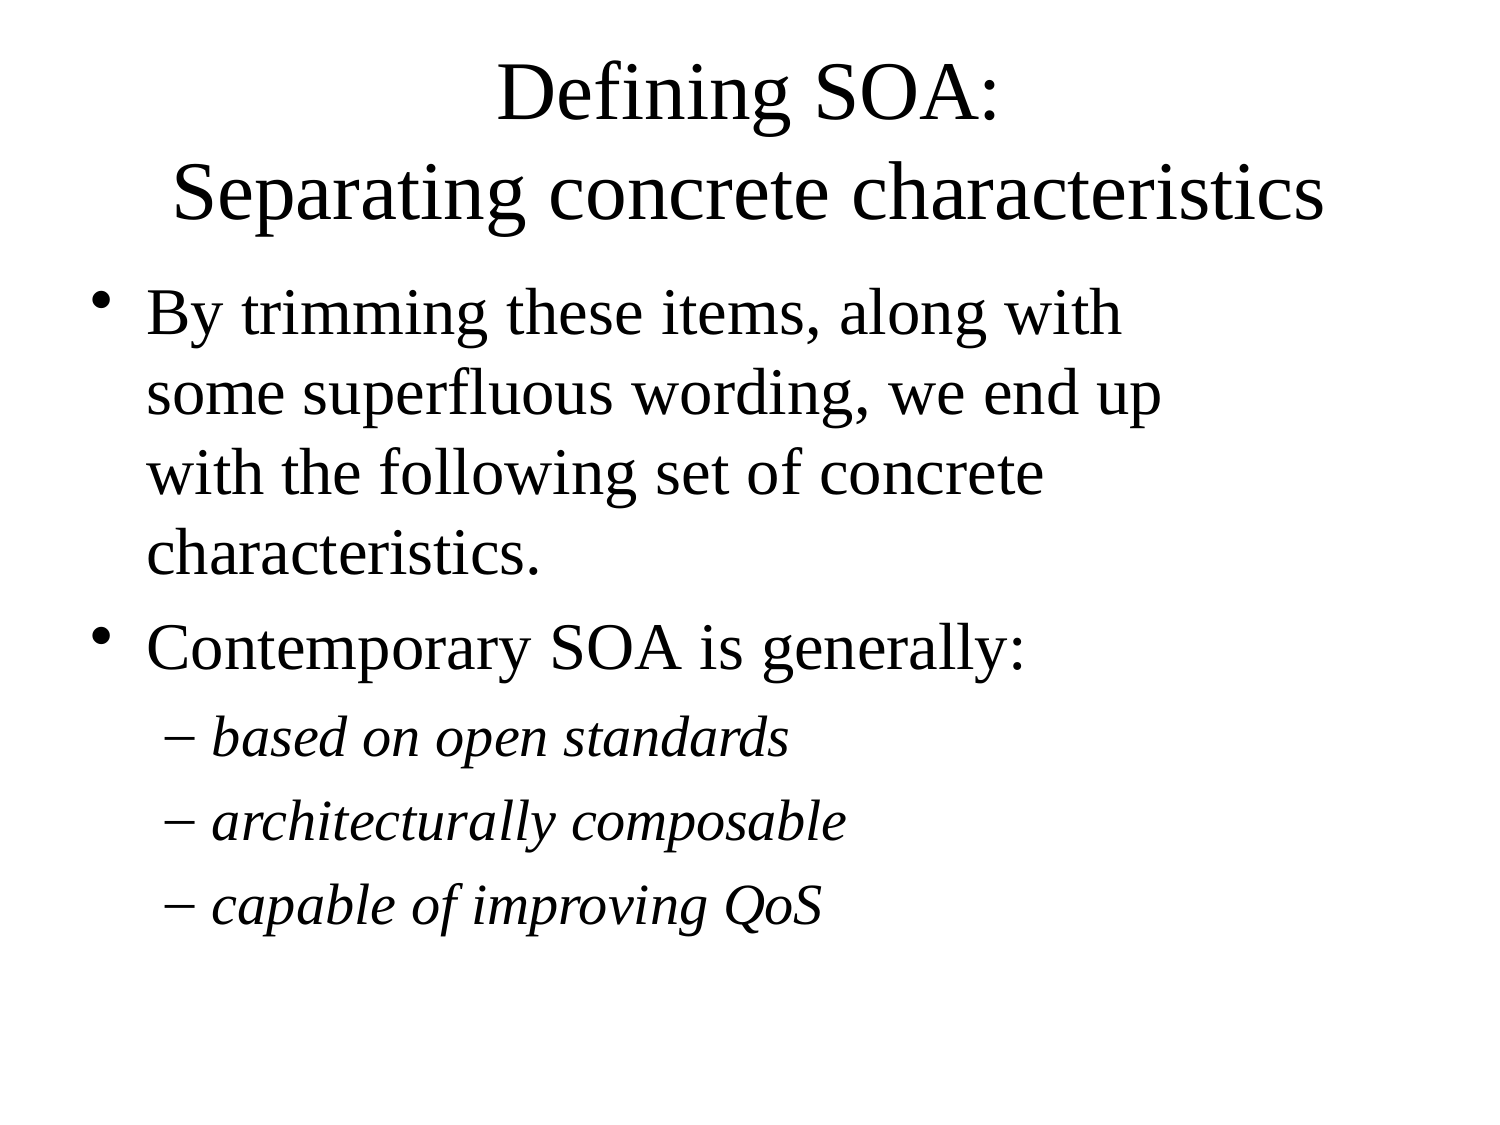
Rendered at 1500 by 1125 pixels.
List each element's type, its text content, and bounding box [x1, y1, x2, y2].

text_box By trimming these items, along with some superfluous wording, we end up with the following set of concrete characteristics. Contemporary SOA is generally: based on open standards architecturally composable capable of improving QoS [88, 265, 1281, 936]
title Defining SOA: Separating concrete characteristics [169, 33, 1331, 236]
